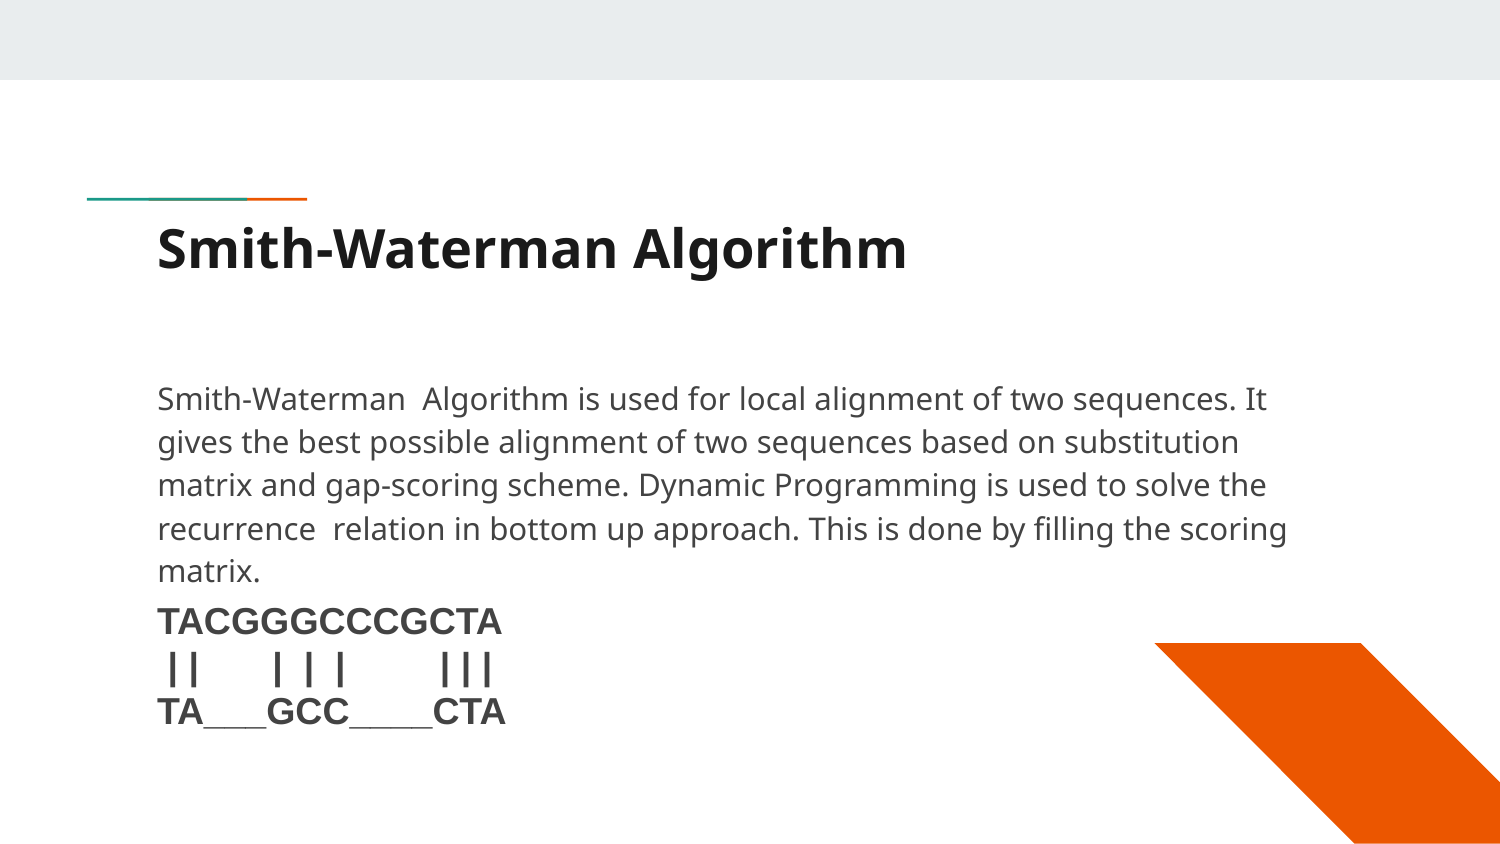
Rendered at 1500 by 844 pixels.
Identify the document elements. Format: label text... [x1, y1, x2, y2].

text_box [1154, 643, 1500, 844]
text_box TACGGGCCCGCTA | | | | | | | | TA___GCC____CTA [142, 595, 831, 779]
list Smith-Waterman Algorithm is used for local alignment of two sequences. It gives the best possible alignment of two sequences based on substitution matrix and gap-scoring scheme. Dynamic Programming is used to solve the recurrence relation in bottom up approach. This is done by filling the scoring matrix. [142, 358, 1331, 560]
title Smith-Waterman Algorithm [142, 199, 1094, 303]
